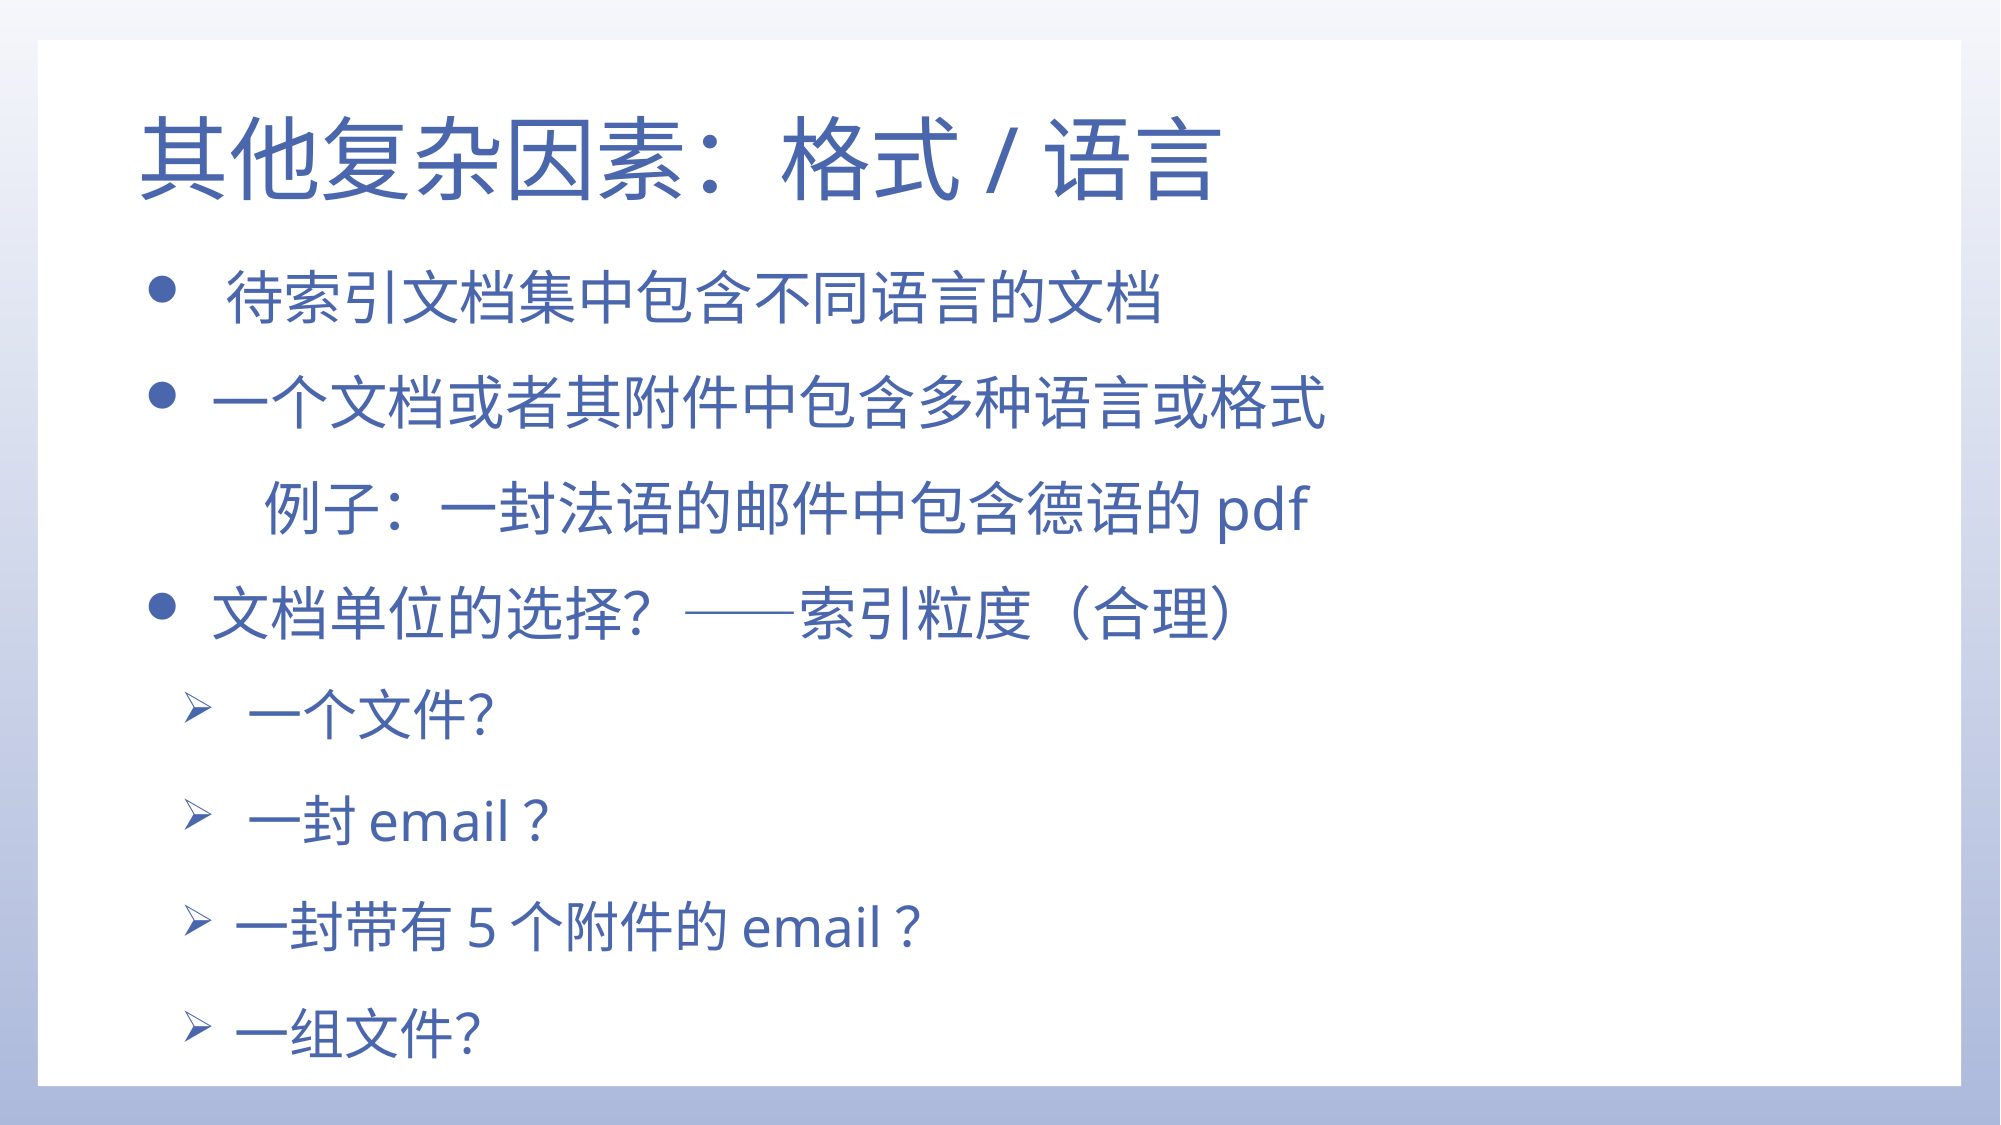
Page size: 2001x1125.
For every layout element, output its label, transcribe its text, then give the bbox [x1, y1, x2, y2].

list 待索引文档集中包含不同语言的文档 一个文档或者其附件中包含多种语言或格式 例子：一封法语的邮件中包含德语的pdf 文档单位的选择？——索引粒度（合理） 一个文件？ 一封email？ 一封带有5个附件的email？ 一组文件？ [123, 217, 1743, 1079]
title 其他复杂因素：格式/语言 [122, 45, 1743, 214]
